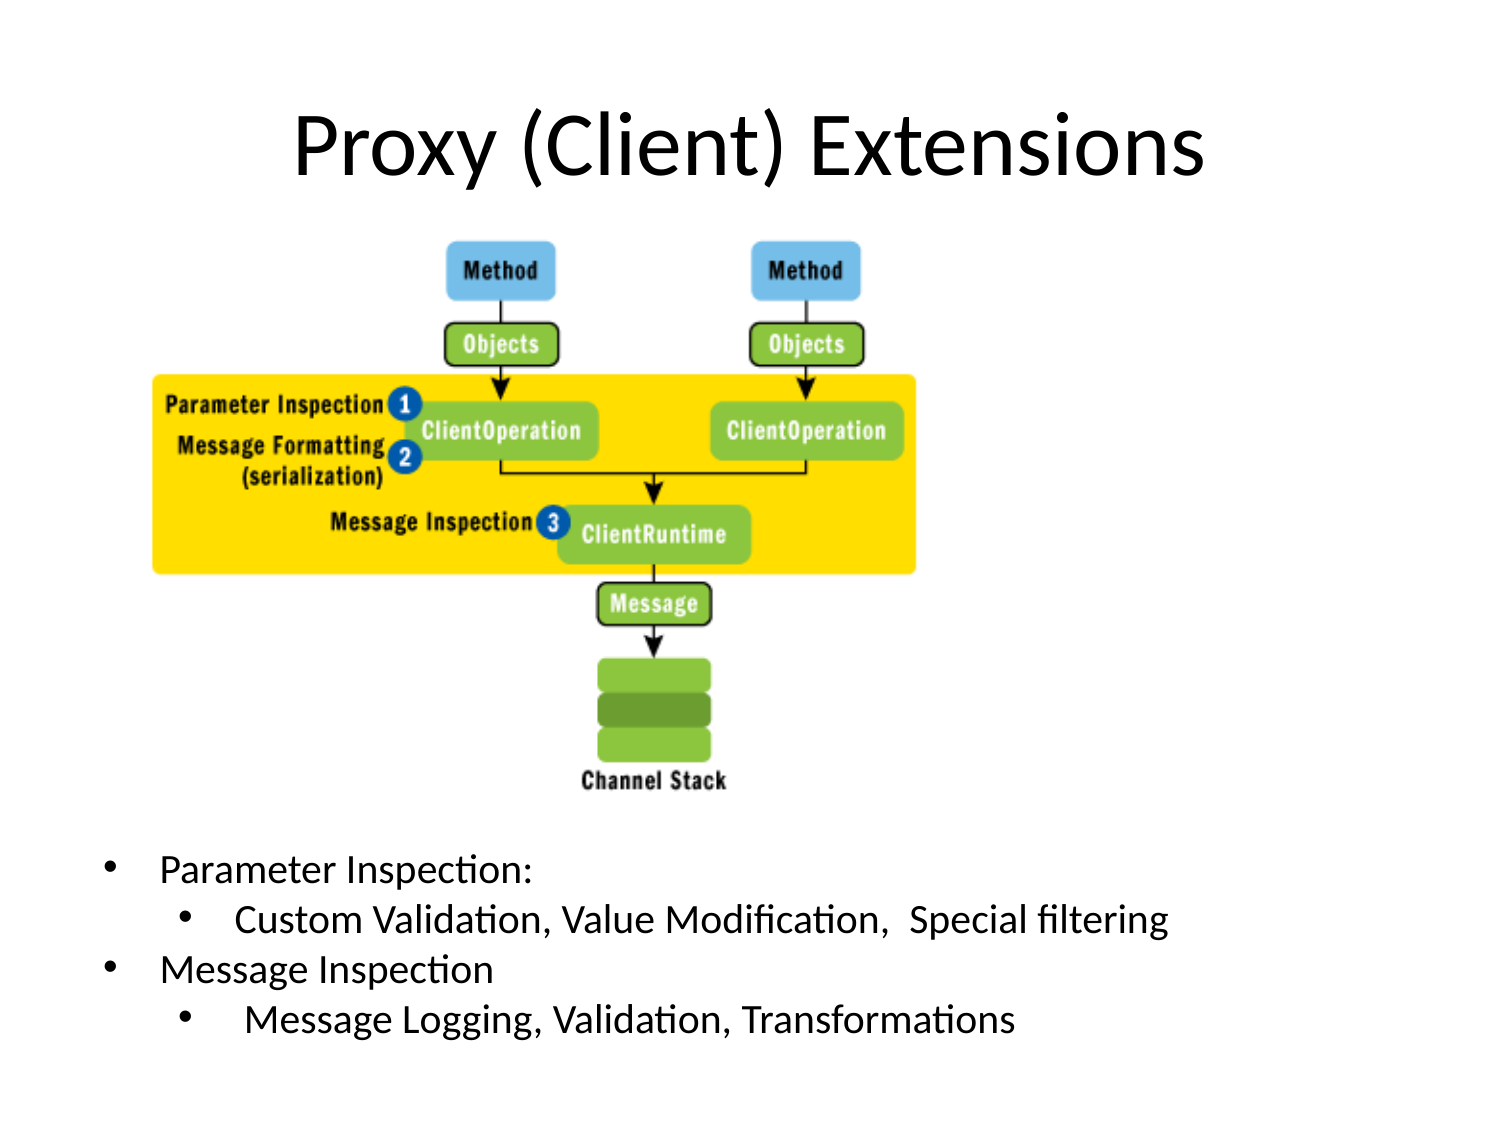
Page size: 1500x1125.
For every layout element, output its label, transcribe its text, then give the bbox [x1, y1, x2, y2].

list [147, 219, 951, 805]
text_box Parameter Inspection: Custom Validation, Value Modification, Special filtering Message Inspection Message Logging, Validation, Transformations [88, 834, 1400, 1049]
title Proxy (Client) Extensions [75, 45, 1425, 233]
